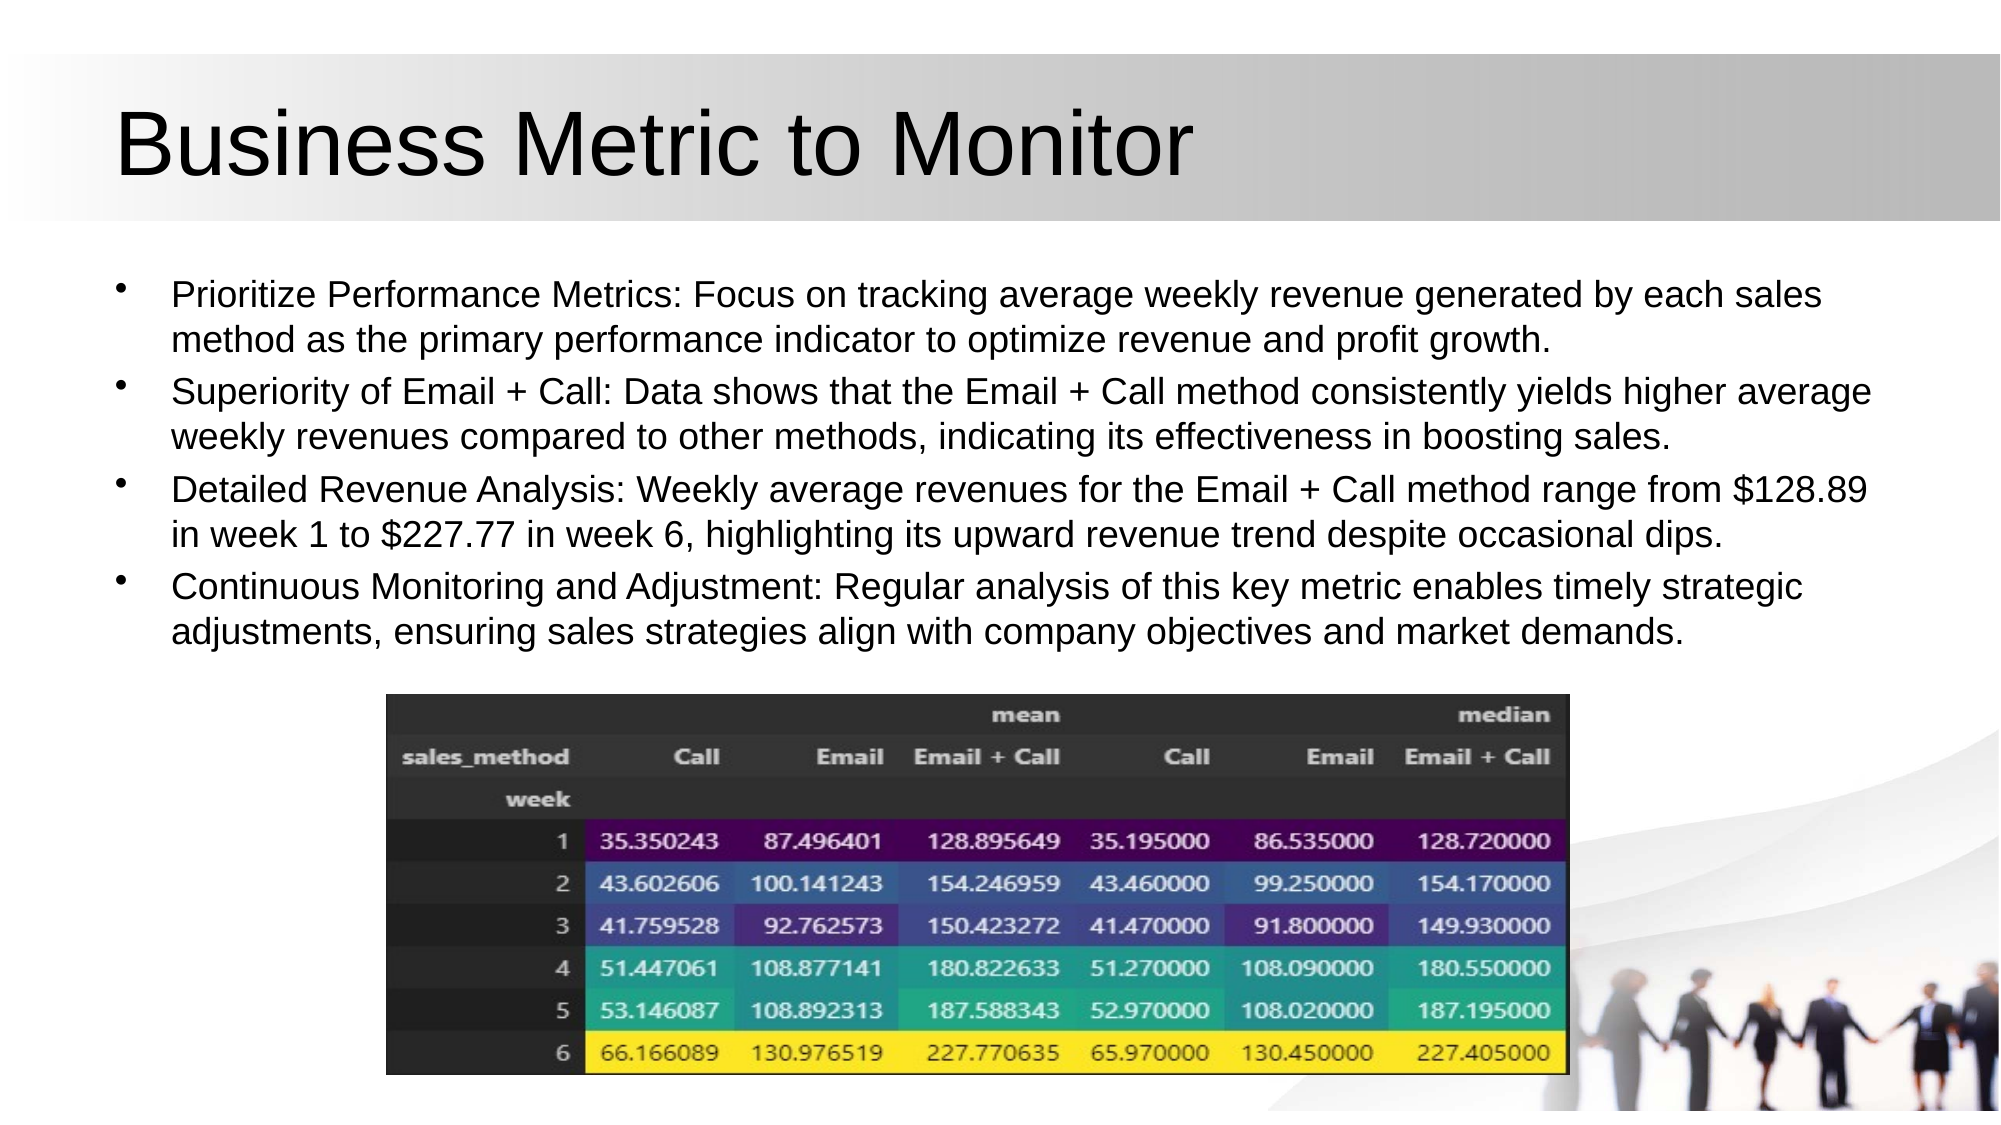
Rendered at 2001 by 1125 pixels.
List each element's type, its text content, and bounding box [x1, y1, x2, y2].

title Business Metric to Monitor [99, 44, 1901, 233]
list Prioritize Performance Metrics: Focus on tracking average weekly revenue generated by each sales method as the primary performance indicator to optimize revenue and profit growth. Superiority of Email + Call: Data shows that the Email + Call method consistently yields higher average weekly revenues compared to other methods, indicating its effectiveness in boosting sales. Detailed Revenue Analysis: Weekly average revenues for the Email + Call method range from $128.89 in week 1 to $227.77 in week 6, highlighting its upward revenue trend despite occasional dips. Continuous Monitoring and Adjustment: Regular analysis of this key metric enables timely strategic adjustments, ensuring sales strategies align with company objectives and market demands. [99, 262, 1901, 1006]
picture [386, 694, 1999, 1111]
